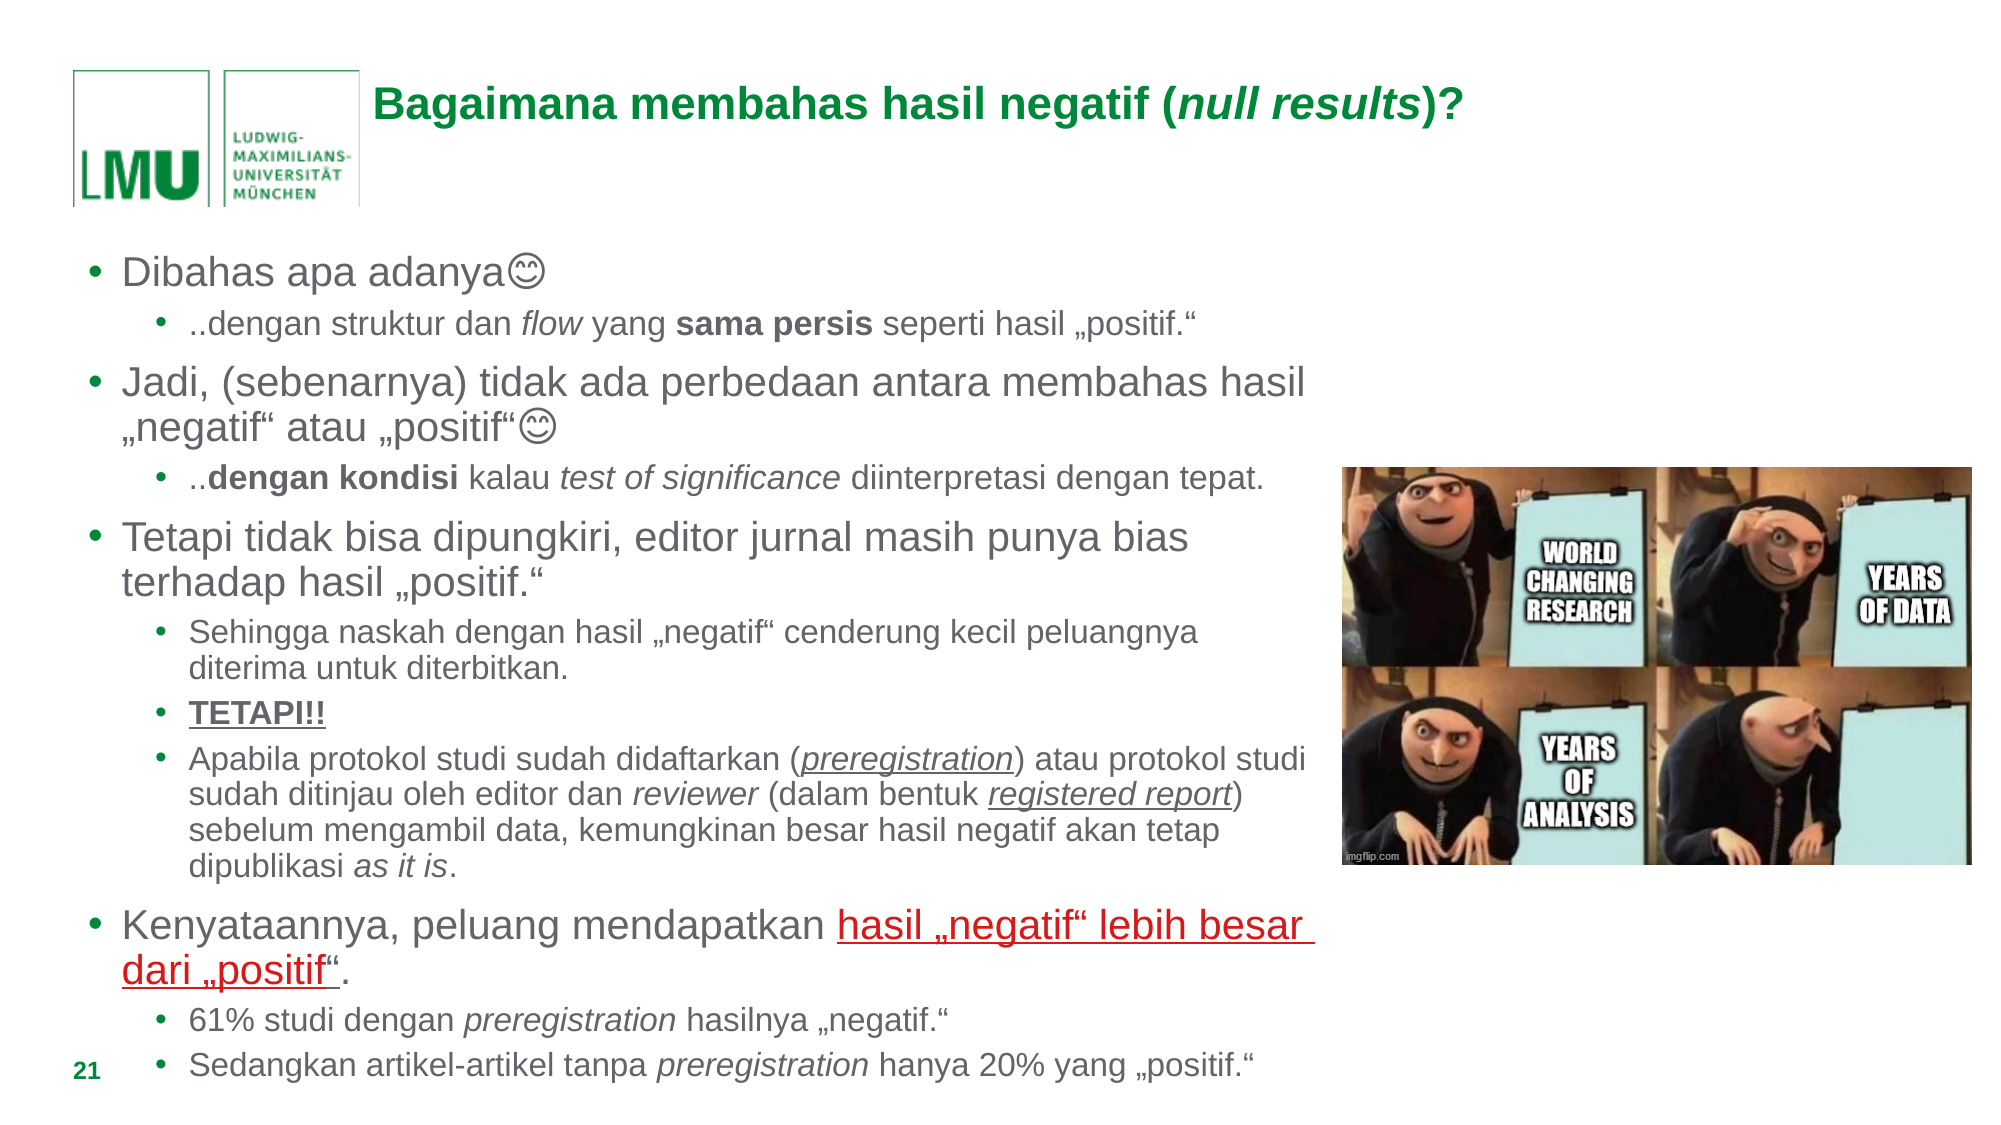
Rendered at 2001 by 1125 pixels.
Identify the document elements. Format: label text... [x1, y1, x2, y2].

slide_number 21 [73, 1054, 192, 1099]
title Bagaimana membahas hasil negatif (null results)? [357, 72, 1928, 246]
list Dibahas apa adanya😊 ..dengan struktur dan flow yang sama persis seperti hasil „positif.“ Jadi, (sebenarnya) tidak ada perbedaan antara membahas hasil „negatif“ atau „positif“😊 ..dengan kondisi kalau test of significance diinterpretasi dengan tepat. Tetapi tidak bisa dipungkiri, editor jurnal masih punya bias terhadap hasil „positif.“ Sehingga naskah dengan hasil „negatif“ cenderung kecil peluangnya diterima untuk diterbitkan. TETAPI!! Apabila protokol studi sudah didaftarkan (preregistration) atau protokol studi sudah ditinjau oleh editor dan reviewer (dalam bentuk registered report) sebelum mengambil data, kemungkinan besar hasil negatif akan tetap dipublikasi as it is. Kenyataannya, peluang mendapatkan hasil „negatif“ lebih besar dari „positif“. 61% studi dengan preregistration hasilnya „negatif.“ Sedangkan artikel-artikel tanpa preregistration hanya 20% yang „positif.“ [73, 243, 1343, 1053]
picture [1342, 467, 1972, 865]
